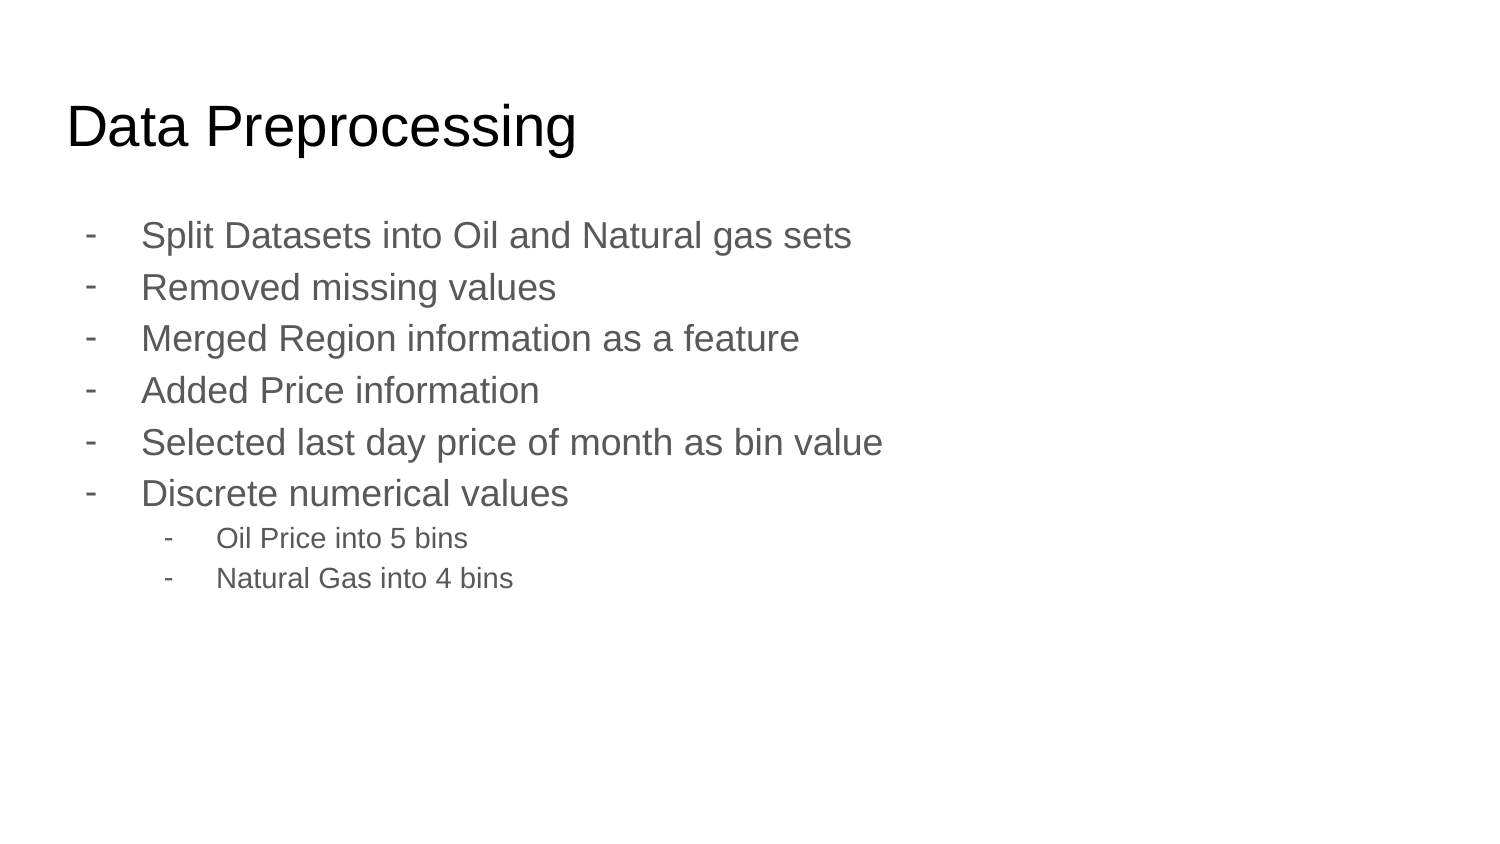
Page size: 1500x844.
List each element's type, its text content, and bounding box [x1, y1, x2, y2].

title Data Preprocessing [51, 72, 1449, 167]
list Split Datasets into Oil and Natural gas sets Removed missing values Merged Region information as a feature Added Price information Selected last day price of month as bin value Discrete numerical values Oil Price into 5 bins Natural Gas into 4 bins [51, 189, 1449, 750]
